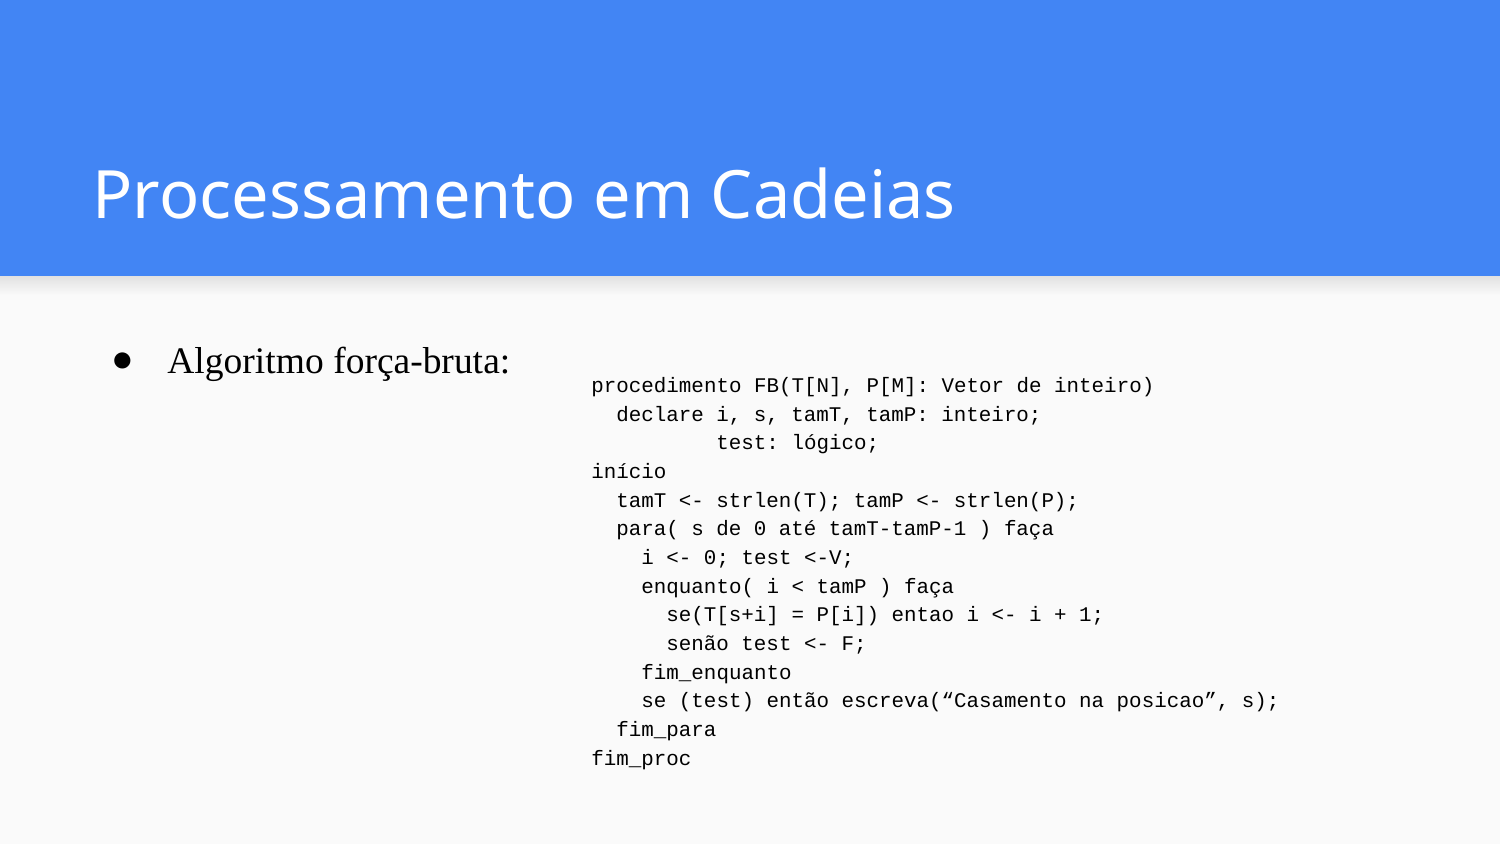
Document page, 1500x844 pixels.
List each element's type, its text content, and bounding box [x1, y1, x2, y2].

list Algoritmo força-bruta: [77, 314, 573, 760]
text_box procedimento FB(T[N], P[M]: Vetor de inteiro) declare i, s, tamT, tamP: inteiro; test: lógico; início tamT <- strlen(T); tamP <- strlen(P); para( s de 0 até tamT-tamP-1 ) faça i <- 0; test <-V; enquanto( i < tamP ) faça se(T[s+i] = P[i]) entao i <- i + 1; senão test <- F; fim_enquanto se (test) então escreva(“Casamento na posicao”, s); fim_para fim_proc [576, 352, 1441, 798]
title Processamento em Cadeias [77, 121, 1427, 248]
